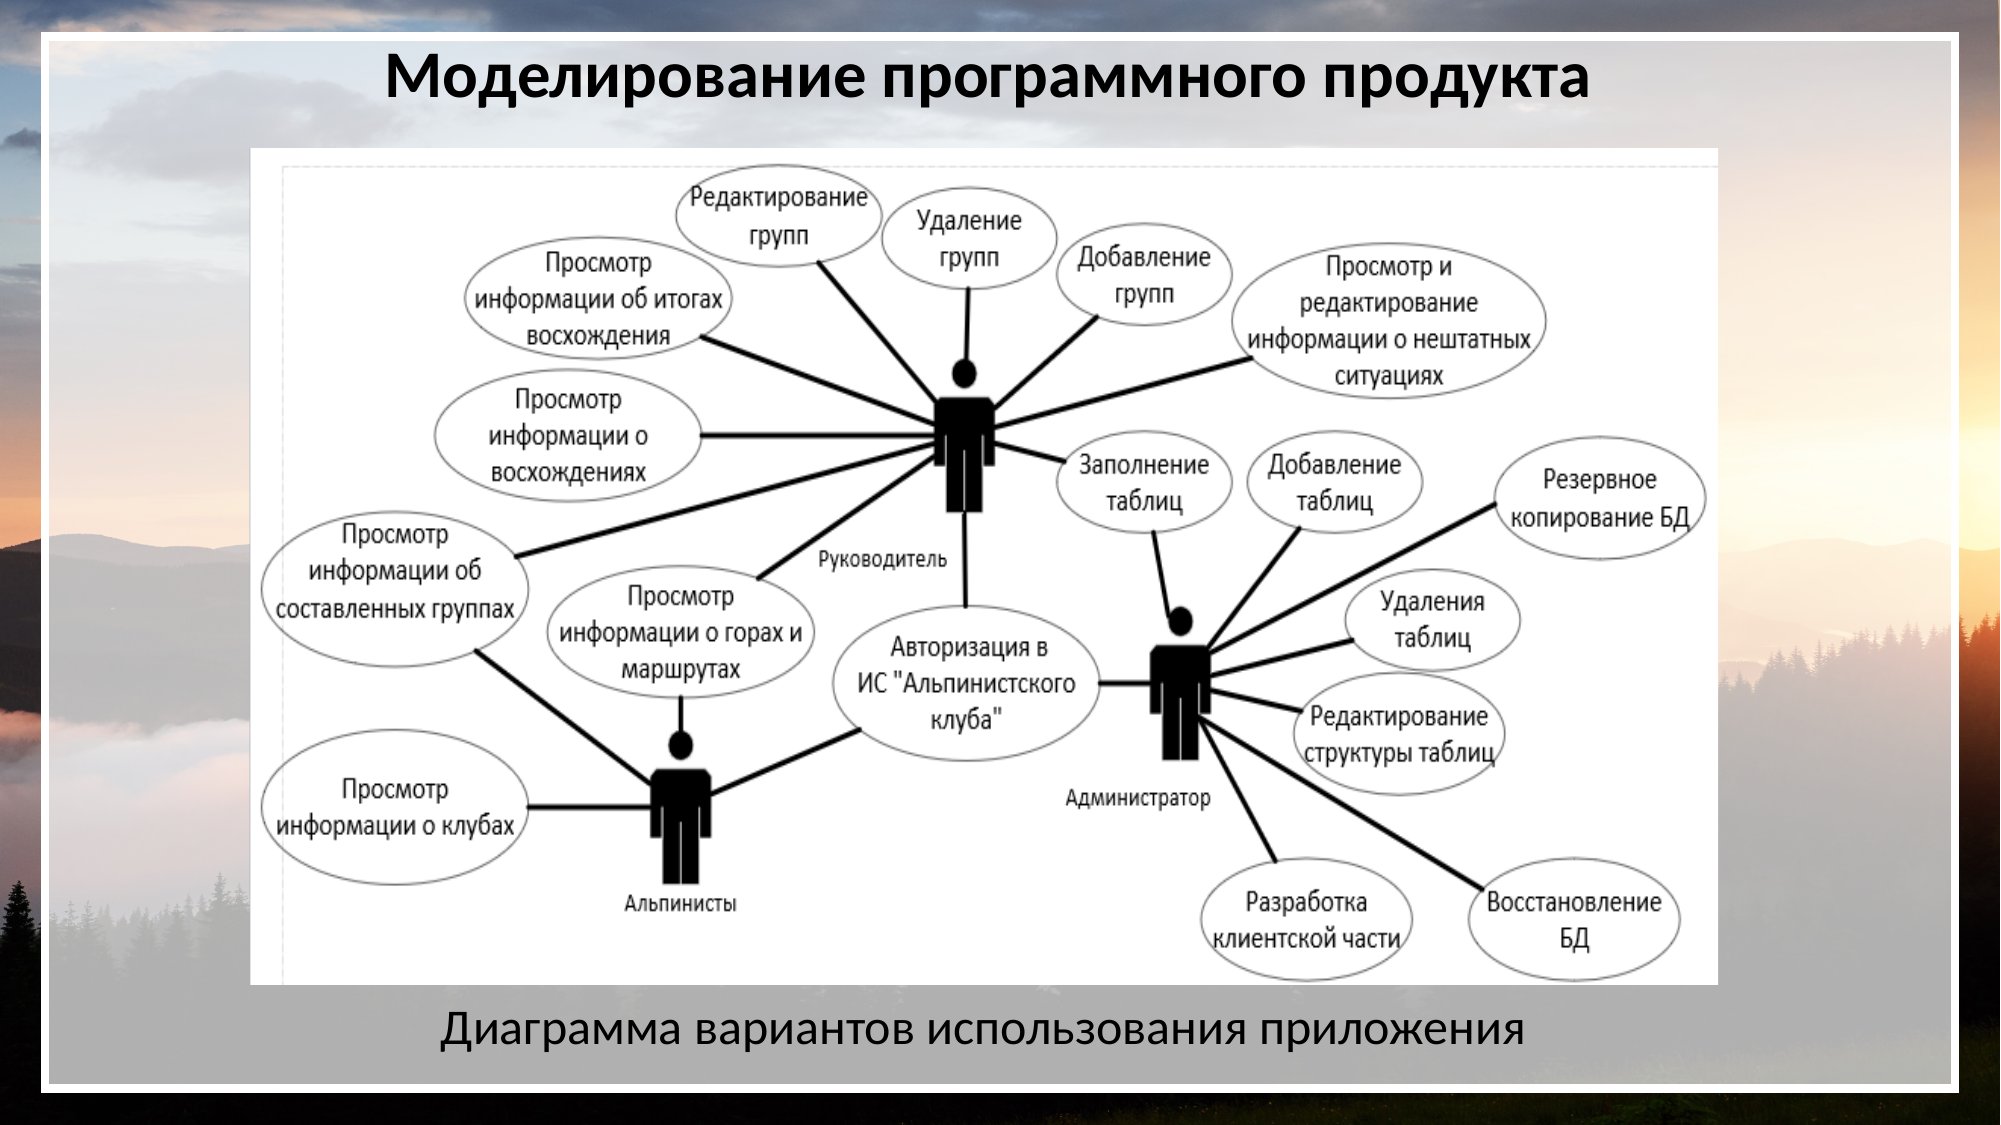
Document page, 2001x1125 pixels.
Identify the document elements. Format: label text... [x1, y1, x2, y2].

picture [0, 0, 2000, 1125]
text_box Моделирование программного продукта [369, 23, 1623, 119]
text_box Диаграмма вариантов использования приложения [426, 987, 1542, 1062]
